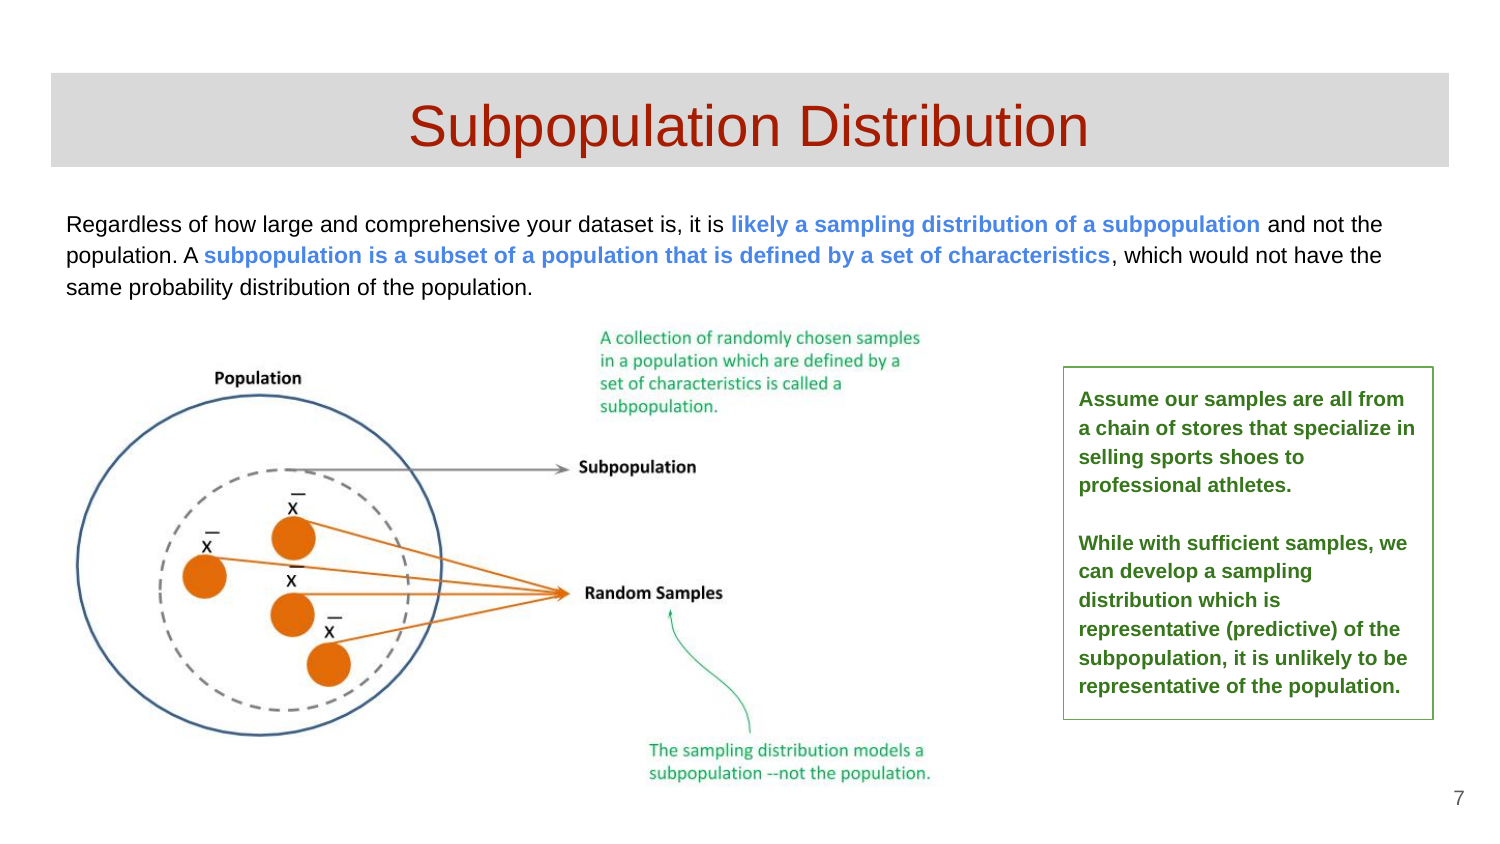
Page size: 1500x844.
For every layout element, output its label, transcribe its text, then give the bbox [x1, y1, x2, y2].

slide_number ‹#› [1389, 764, 1480, 830]
picture [50, 319, 1027, 802]
text_box Assume our samples are all from a chain of stores that specialize in selling sports shoes to professional athletes. While with sufficient samples, we can develop a sampling distribution which is representative (predictive) of the subpopulation, it is unlikely to be representative of the population. [1063, 367, 1434, 720]
title Subpopulation Distribution [51, 72, 1449, 167]
text_box Regardless of how large and comprehensive your dataset is, it is likely a sampling distribution of a subpopulation and not the population. A subpopulation is a subset of a population that is defined by a set of characteristics, which would not have the same probability distribution of the population. [51, 190, 1434, 311]
